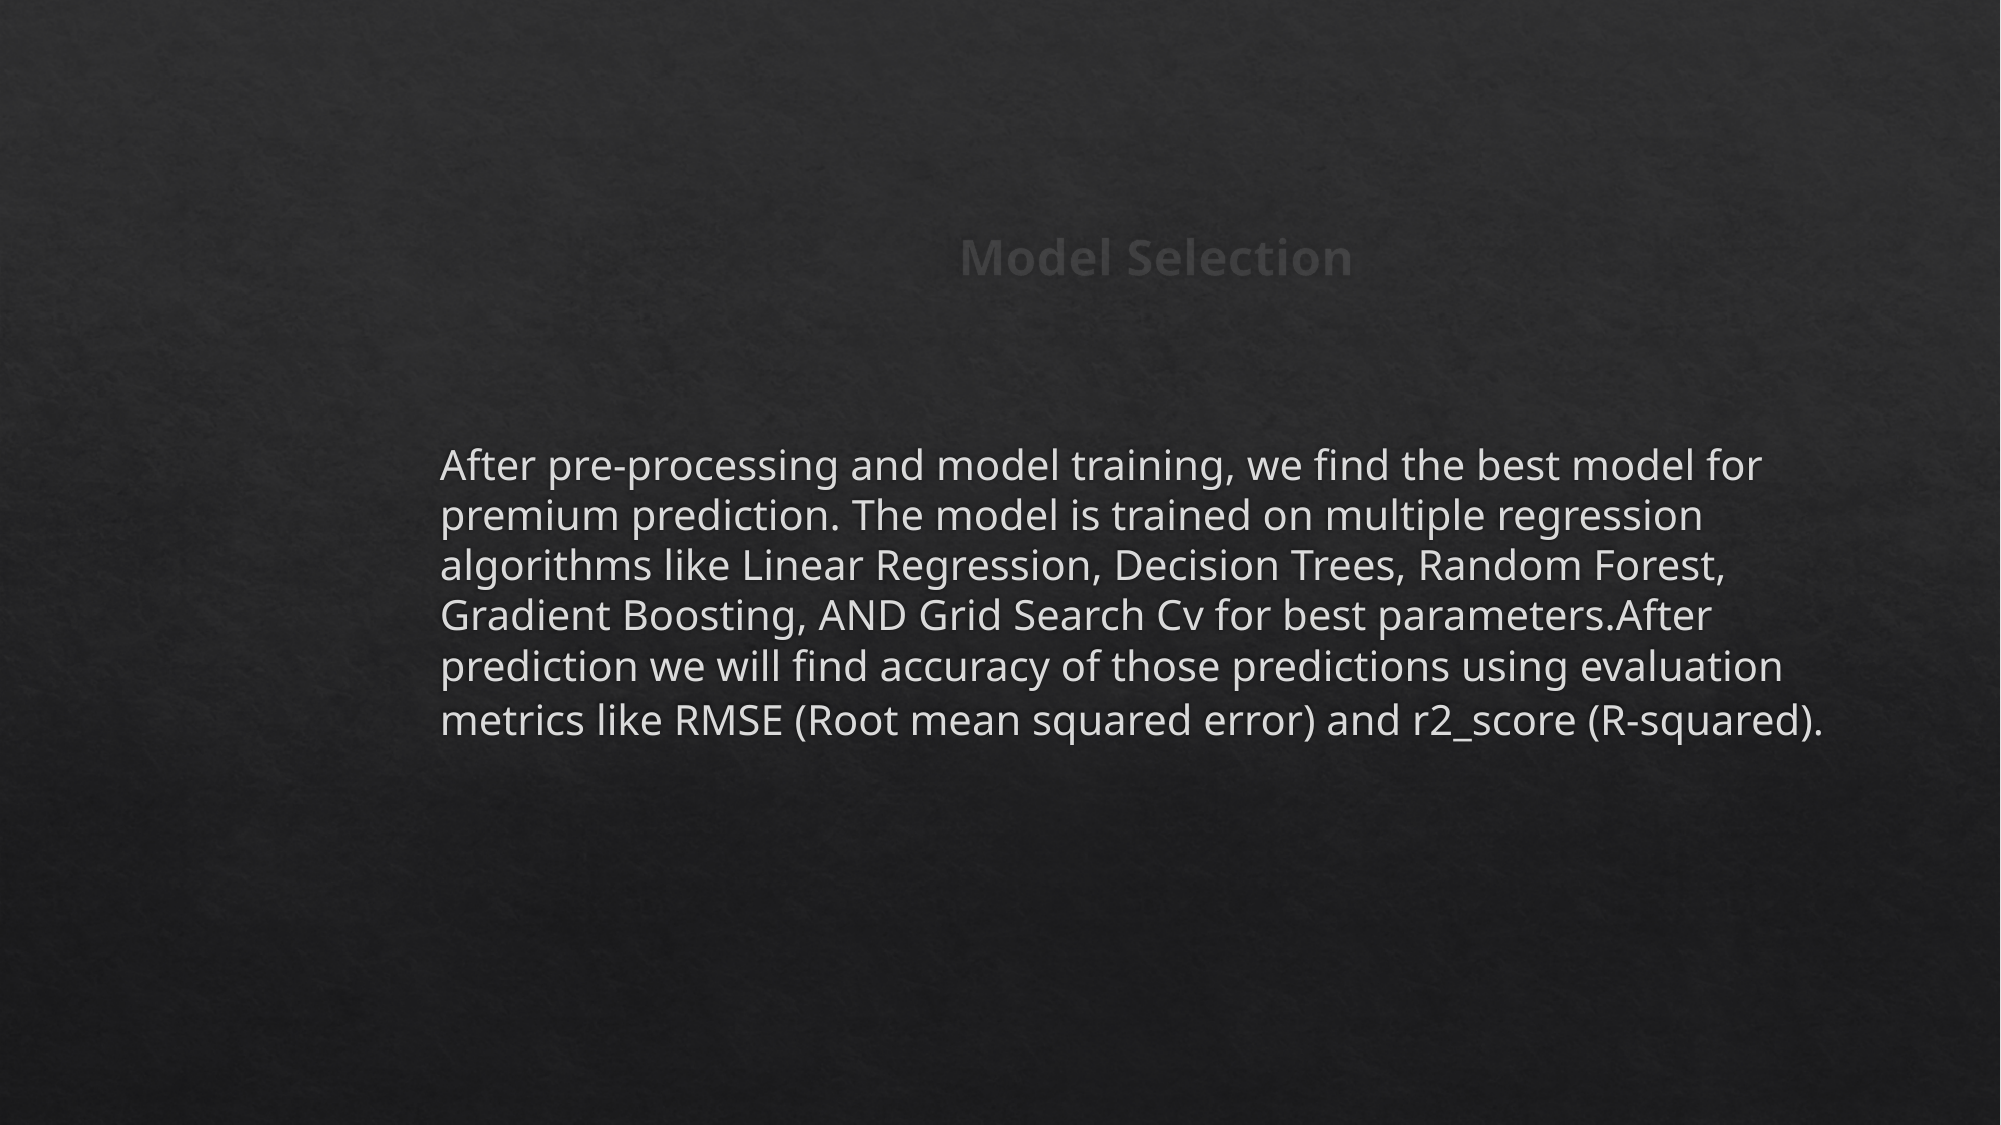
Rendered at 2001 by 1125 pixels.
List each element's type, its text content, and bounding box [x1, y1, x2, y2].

list After pre-processing and model training, we find the best model for premium prediction. The model is trained on multiple regression algorithms like Linear Regression, Decision Trees, Random Forest, Gradient Boosting, AND Grid Search Cv for best parameters.After prediction we will find accuracy of those predictions using evaluation metrics like RMSE (Root mean squared error) and r2_score (R-squared). [424, 288, 1888, 1023]
title Model Selection [425, 102, 1888, 286]
